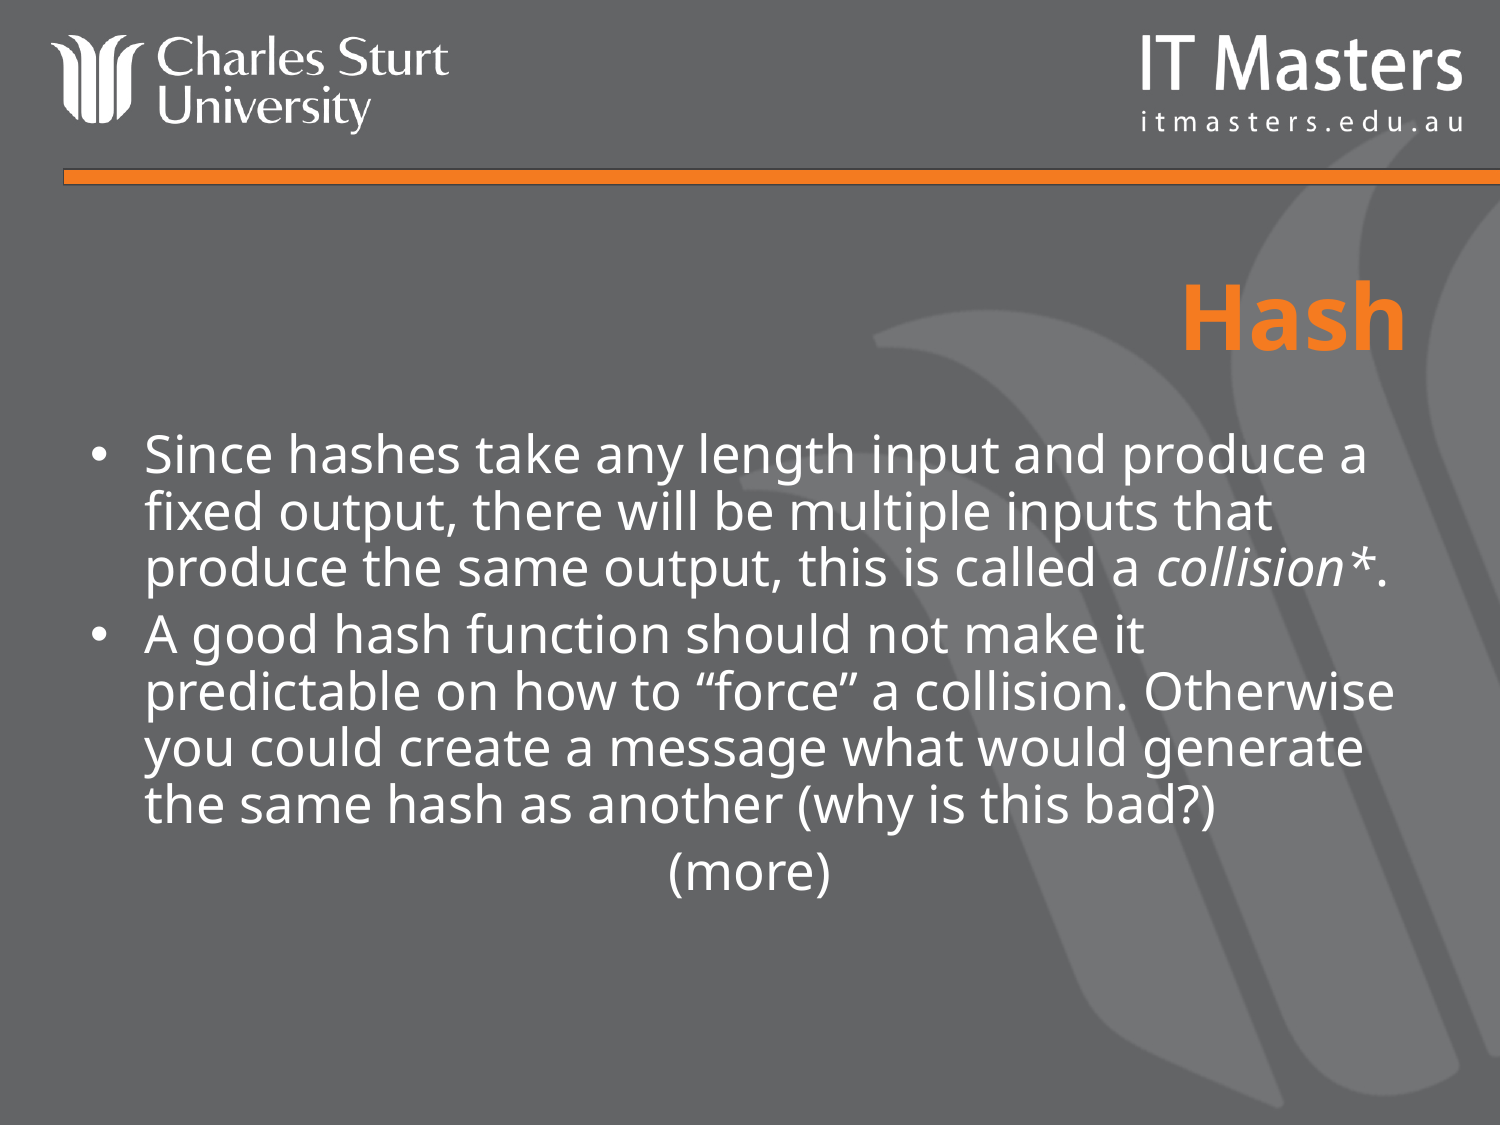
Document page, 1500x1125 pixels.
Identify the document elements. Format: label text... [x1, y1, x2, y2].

list Since hashes take any length input and produce a fixed output, there will be multiple inputs that produce the same output, this is called a collision*. A good hash function should not make it predictable on how to “force” a collision. Otherwise you could create a message what would generate the same hash as another (why is this bad?) (more) [75, 420, 1425, 1005]
title Hash [75, 219, 1425, 408]
picture [0, 0, 1500, 1125]
